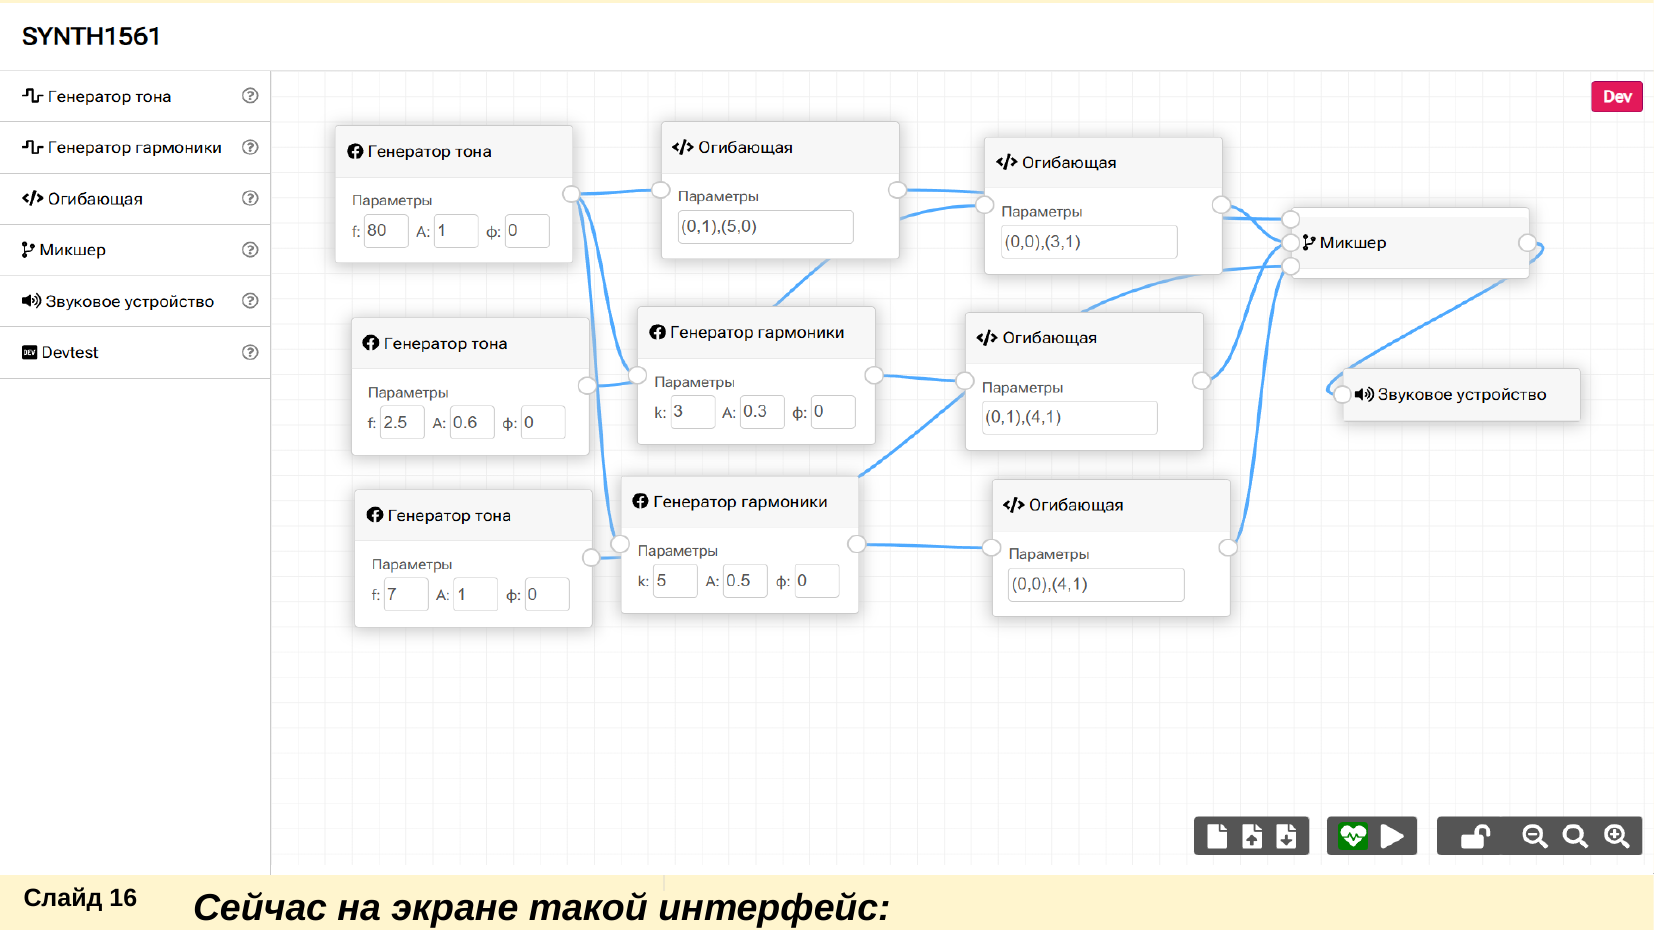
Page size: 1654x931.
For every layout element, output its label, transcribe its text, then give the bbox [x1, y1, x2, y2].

text_box Слайд <номер> [8, 875, 178, 930]
text_box Сейчас на экране такой интерфейс: [178, 875, 1654, 931]
picture [0, 3, 1654, 875]
